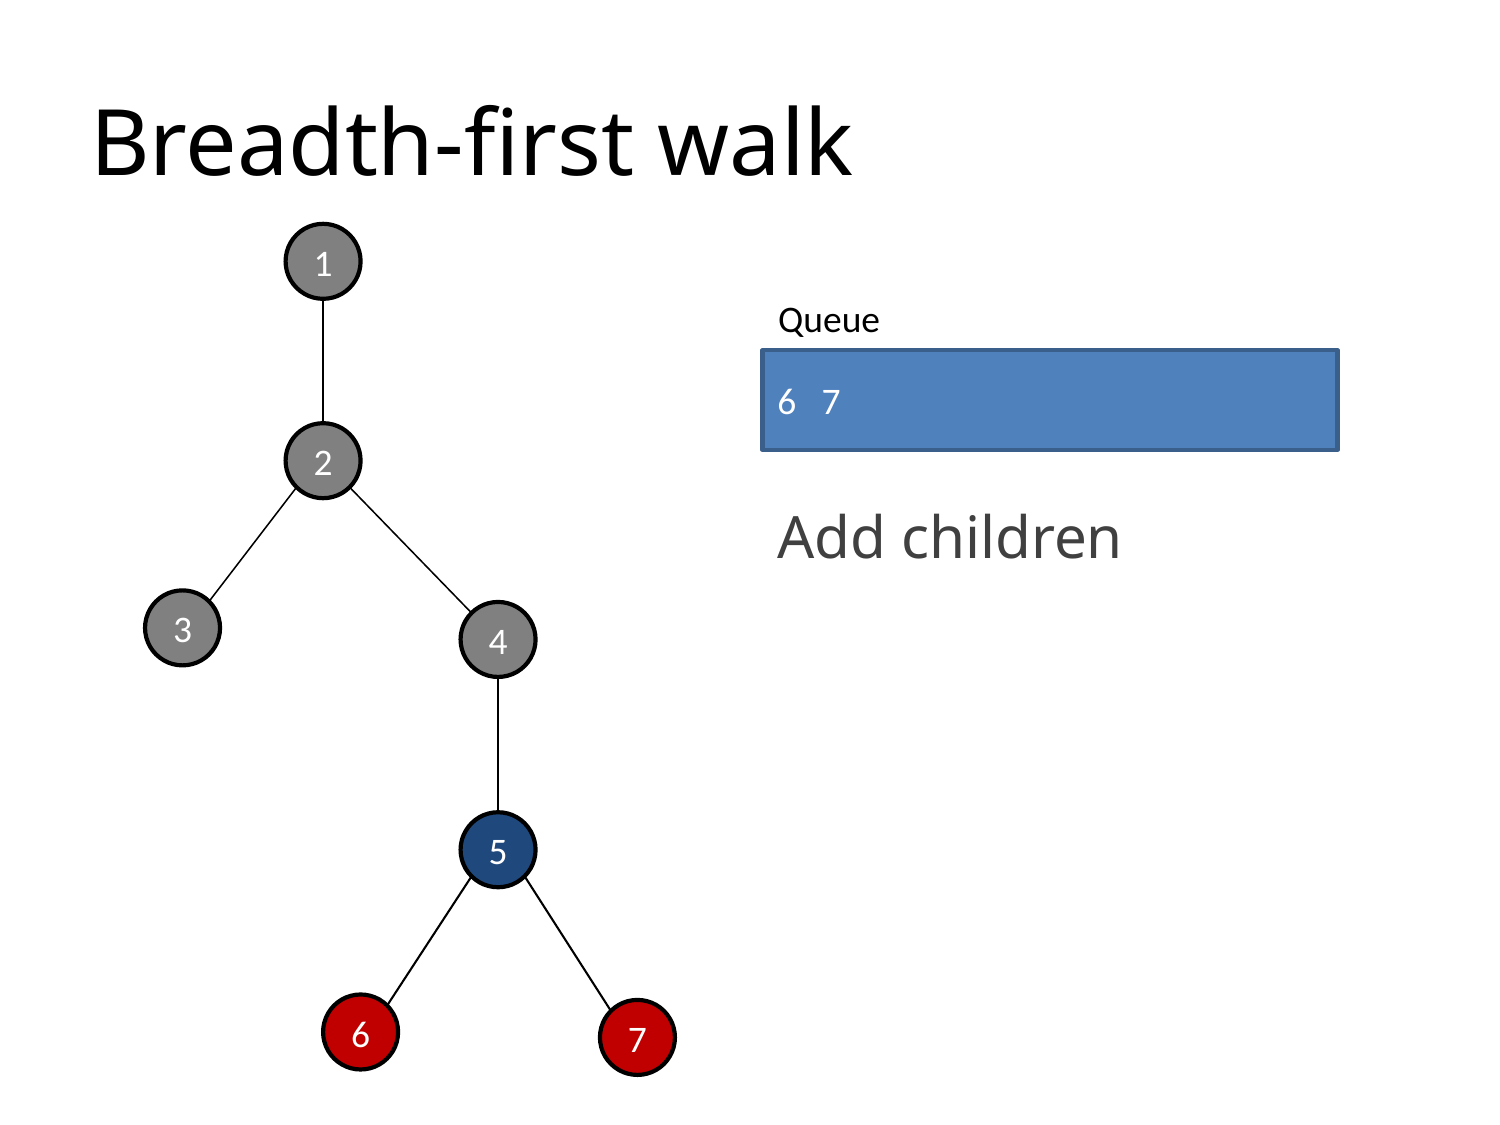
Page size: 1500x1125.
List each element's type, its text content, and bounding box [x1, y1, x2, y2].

text_box 3 [142, 588, 223, 668]
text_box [208, 486, 297, 602]
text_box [349, 486, 472, 614]
text_box 2 [283, 421, 363, 501]
text_box Queue [763, 287, 896, 348]
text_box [386, 876, 472, 1006]
list Add children [762, 493, 1425, 723]
text_box 6 [320, 992, 401, 1072]
text_box 1 [283, 221, 363, 301]
text_box 7 [597, 997, 678, 1078]
text_box 5 [458, 810, 538, 890]
text_box 6 7 [760, 348, 1340, 452]
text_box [524, 875, 612, 1012]
text_box 4 [458, 599, 538, 679]
title Breadth-first walk [75, 45, 1425, 233]
